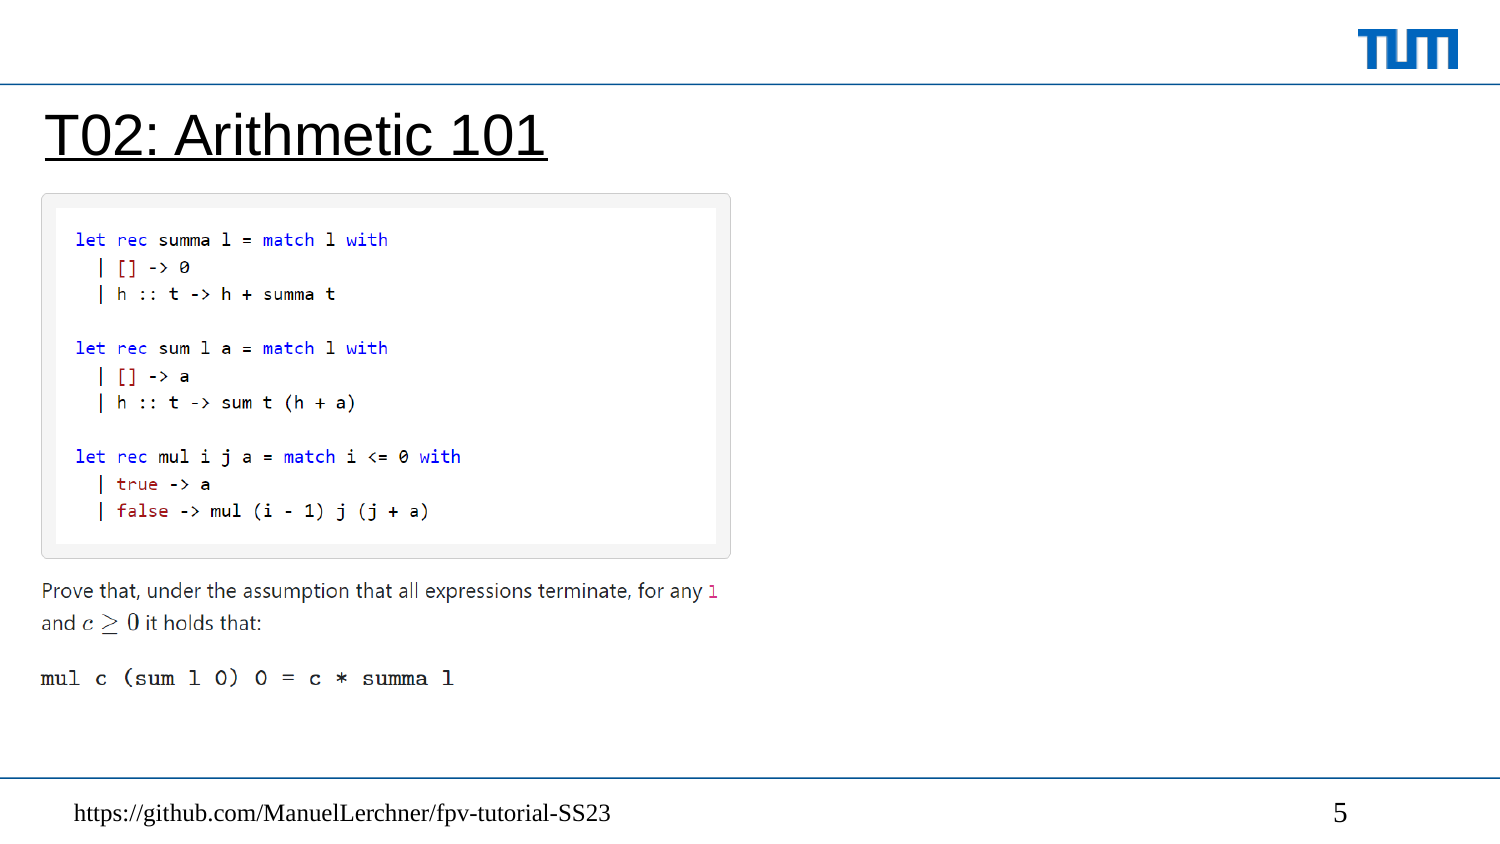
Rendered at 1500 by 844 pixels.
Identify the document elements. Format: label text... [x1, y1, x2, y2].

picture [1358, 29, 1458, 69]
footer https://github.com/ManuelLerchner/fpv-tutorial-SS23 [58, 777, 827, 844]
picture [29, 181, 750, 715]
title T02: Arithmetic 101 [29, 90, 1477, 183]
